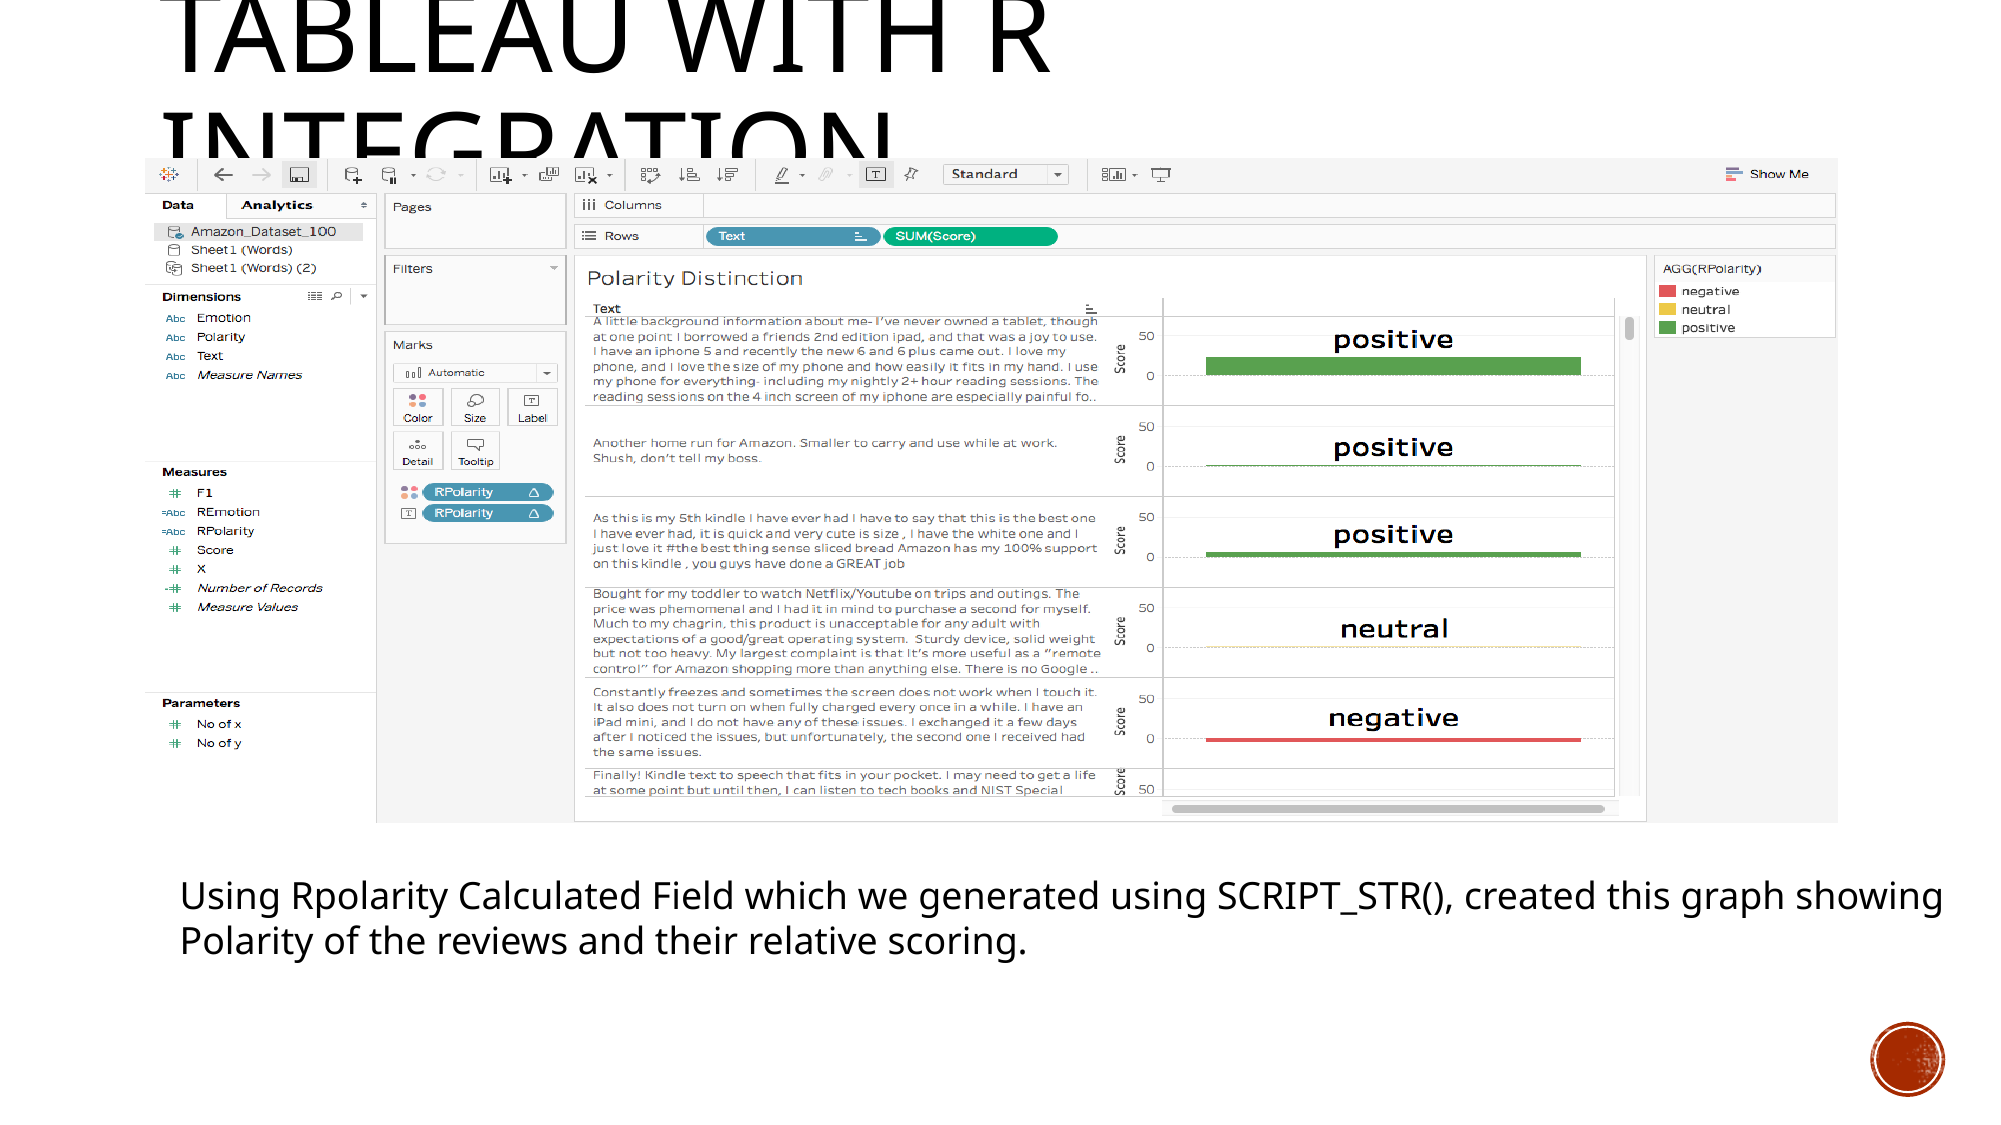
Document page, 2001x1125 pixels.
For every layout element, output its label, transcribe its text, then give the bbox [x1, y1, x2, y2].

title Tableau with R integration [145, 0, 1795, 157]
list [146, 159, 1836, 822]
text_box Using Rpolarity Calculated Field which we generated using SCRIPT_STR(), created this graph showing Polarity of the reviews and their relative scoring. [164, 864, 1971, 970]
